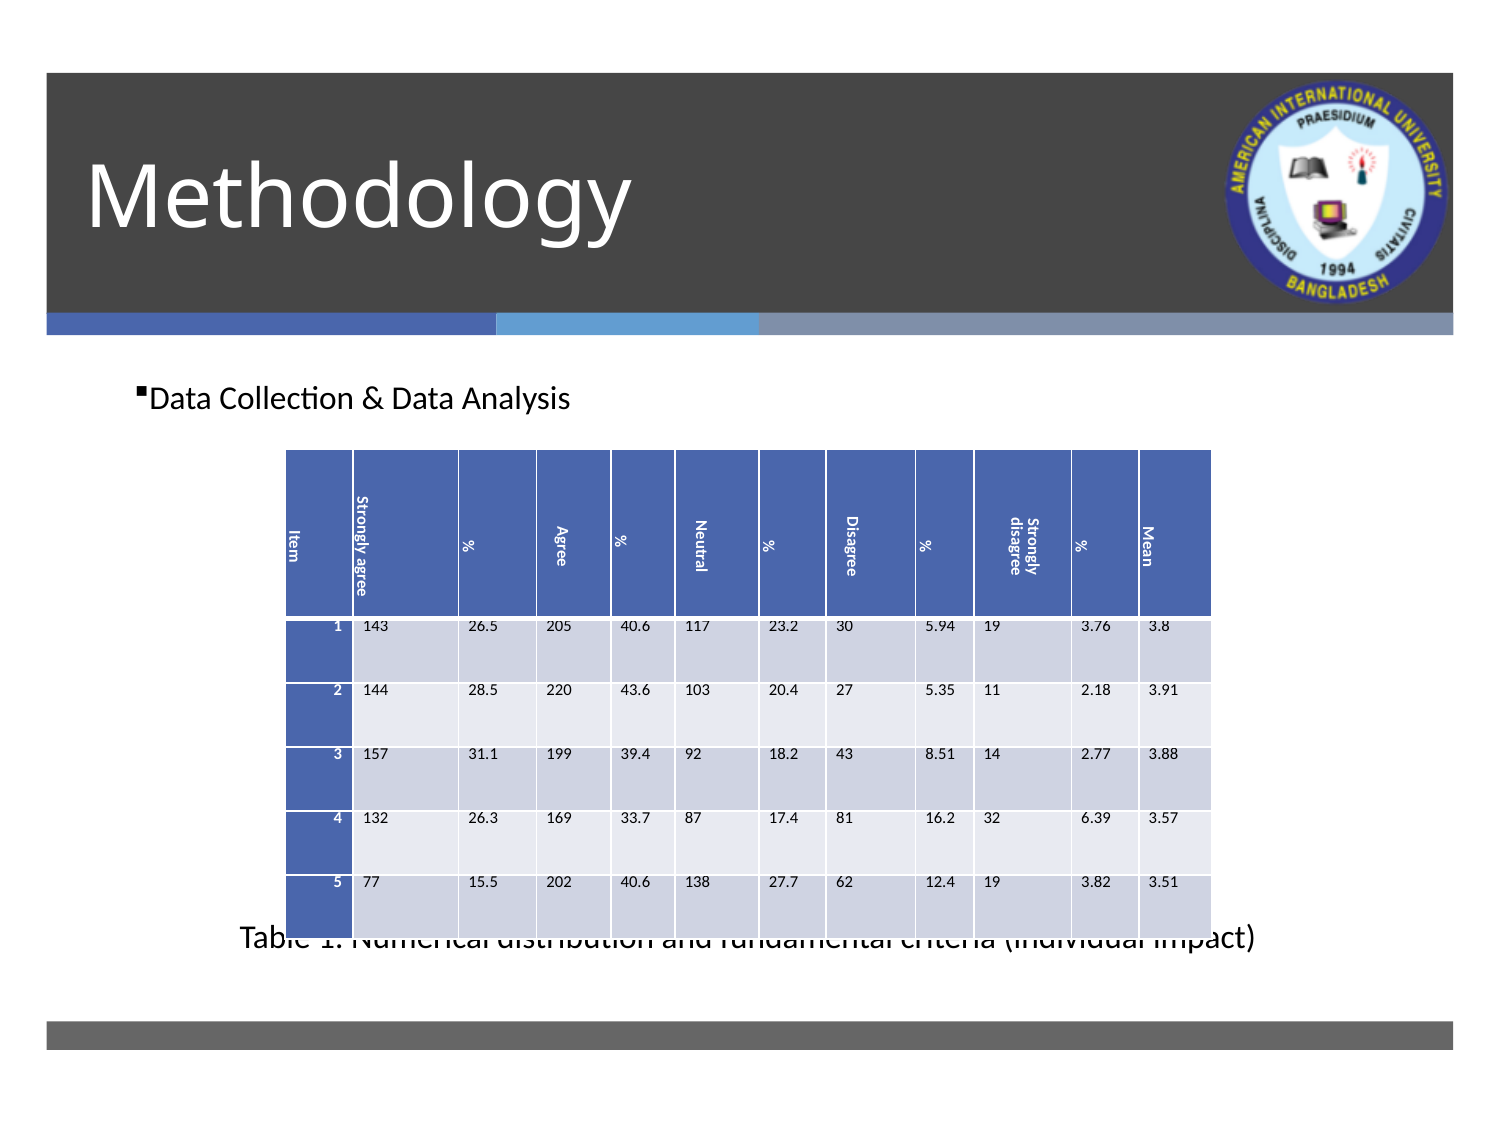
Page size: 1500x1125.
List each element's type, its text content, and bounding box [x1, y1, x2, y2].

table_cell 3.91 [1140, 684, 1211, 746]
picture [1220, 75, 1454, 310]
table_cell 4 [286, 812, 352, 874]
table_cell 26.5 [459, 621, 536, 682]
table_cell 3.82 [1072, 876, 1138, 938]
table_cell 5 [286, 876, 352, 938]
table_header Strongly disagree [975, 450, 1071, 616]
table_cell 19 [975, 876, 1071, 938]
table_cell 5.35 [916, 684, 973, 746]
table_cell 33.7 [612, 812, 674, 874]
table_cell 143 [354, 621, 458, 682]
table_cell 202 [537, 876, 610, 938]
title Methodology [69, 73, 1351, 253]
table_cell 40.6 [612, 876, 674, 938]
table_cell 2.77 [1072, 748, 1138, 810]
table_header Agree [537, 450, 610, 616]
table_cell 3.88 [1140, 748, 1211, 810]
table_header Mean [1140, 450, 1211, 616]
table_cell 26.3 [459, 812, 536, 874]
table_cell 16.2 [916, 812, 973, 874]
table_cell 62 [827, 876, 915, 938]
table_cell 144 [354, 684, 458, 746]
table_cell 81 [827, 812, 915, 874]
table_cell 39.4 [612, 748, 674, 810]
table_cell 30 [827, 621, 915, 682]
table_cell 92 [676, 748, 758, 810]
table_cell 8.51 [916, 748, 973, 810]
table_cell 117 [676, 621, 758, 682]
table_cell 28.5 [459, 684, 536, 746]
table_cell 3.57 [1140, 812, 1211, 874]
table_cell 27 [827, 684, 915, 746]
table_cell 43.6 [612, 684, 674, 746]
table_cell 3 [286, 748, 352, 810]
table_cell 3.76 [1072, 621, 1138, 682]
table_cell 169 [537, 812, 610, 874]
table_cell 12.4 [916, 876, 973, 938]
table_cell 18.2 [760, 748, 825, 810]
table_cell 20.4 [760, 684, 825, 746]
table_cell 138 [676, 876, 758, 938]
table_cell 2.18 [1072, 684, 1138, 746]
table_cell 17.4 [760, 812, 825, 874]
table_cell 77 [354, 876, 458, 938]
table_cell 157 [354, 748, 458, 810]
table_cell 3.51 [1140, 876, 1211, 938]
table_header % [612, 450, 674, 616]
text_box Data Collection & Data Analysis Table 1: Numerical distribution and fundamental criteria (individual impact) [119, 348, 1378, 963]
table_cell 31.1 [459, 748, 536, 810]
table_header % [760, 450, 825, 616]
table_cell 14 [975, 748, 1071, 810]
table_cell 2 [286, 684, 352, 746]
table_cell 27.7 [760, 876, 825, 938]
table_cell 19 [975, 621, 1071, 682]
table_cell 23.2 [760, 621, 825, 682]
table_cell 87 [676, 812, 758, 874]
table_cell 220 [537, 684, 610, 746]
table_cell 132 [354, 812, 458, 874]
table_header Disagree [827, 450, 915, 616]
table_header Neutral [676, 450, 758, 616]
table_header % [459, 450, 536, 616]
table_cell 11 [975, 684, 1071, 746]
table_header Strongly agree [354, 450, 458, 616]
table_cell 1 [286, 621, 352, 682]
table_cell 40.6 [612, 621, 674, 682]
table_cell 32 [975, 812, 1071, 874]
table_cell 43 [827, 748, 915, 810]
table_cell 103 [676, 684, 758, 746]
table_cell 15.5 [459, 876, 536, 938]
table_cell 5.94 [916, 621, 973, 682]
table_cell 6.39 [1072, 812, 1138, 874]
table_cell 205 [537, 621, 610, 682]
table_cell 199 [537, 748, 610, 810]
table_header % [1072, 450, 1138, 616]
table_header % [916, 450, 973, 616]
table_header Item [286, 450, 352, 616]
table_cell 3.8 [1140, 621, 1211, 682]
